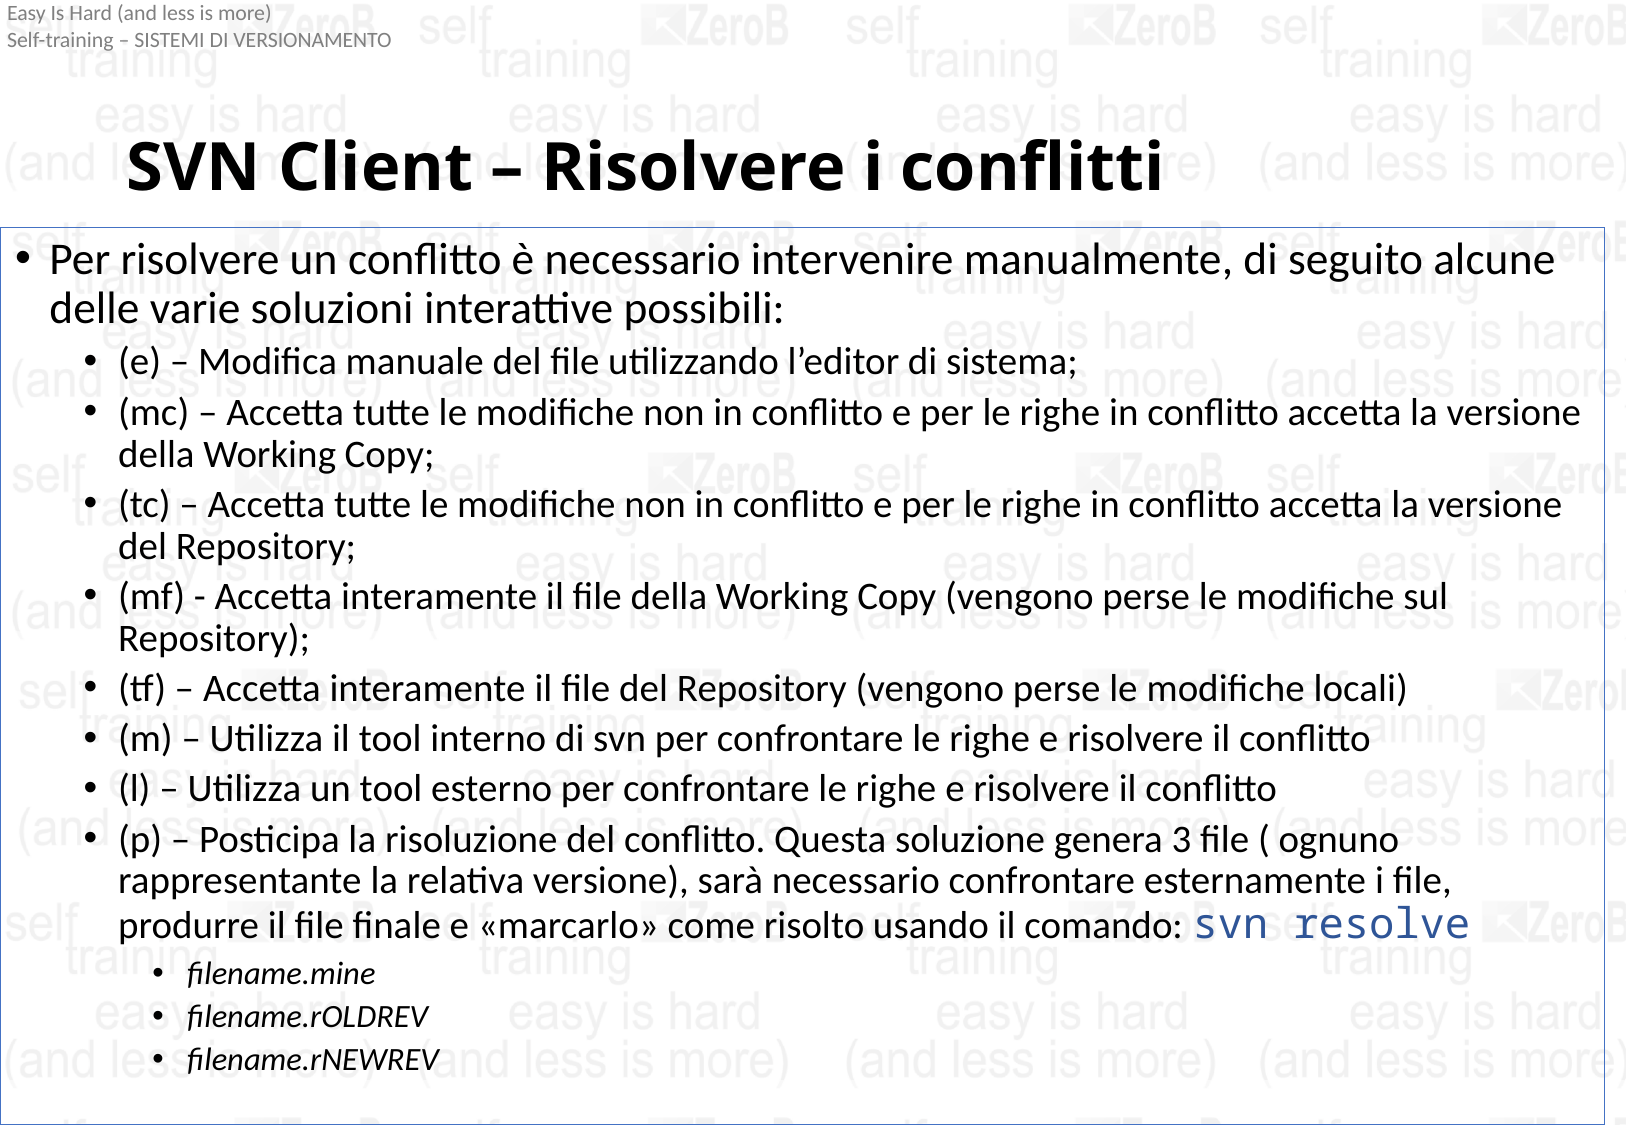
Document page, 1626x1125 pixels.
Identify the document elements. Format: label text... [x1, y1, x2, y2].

list Per risolvere un conflitto è necessario intervenire manualmente, di seguito alcune delle varie soluzioni interattive possibili: (e) – Modifica manuale del file utilizzando l’editor di sistema; (mc) – Accetta tutte le modifiche non in conflitto e per le righe in conflitto accetta la versione della Working Copy; (tc) – Accetta tutte le modifiche non in conflitto e per le righe in conflitto accetta la versione del Repository; (mf) - Accetta interamente il file della Working Copy (vengono perse le modifiche sul Repository); (tf) – Accetta interamente il file del Repository (vengono perse le modifiche locali) (m) – Utilizza il tool interno di svn per confrontare le righe e risolvere il conflitto (l) – Utilizza un tool esterno per confrontare le righe e risolvere il conflitto (p) – Posticipa la risoluzione del conflitto. Questa soluzione genera 3 file ( ognuno rappresentante la relativa versione), sarà necessario confrontare esternamente i file, produrre il file finale e «marcarlo» come risolto usando il comando: svn resolve filename.mine filename.rOLDREV filename.rNEWREV [0, 227, 1605, 1125]
title SVN Client – Risolvere i conflitti [111, 59, 1514, 227]
